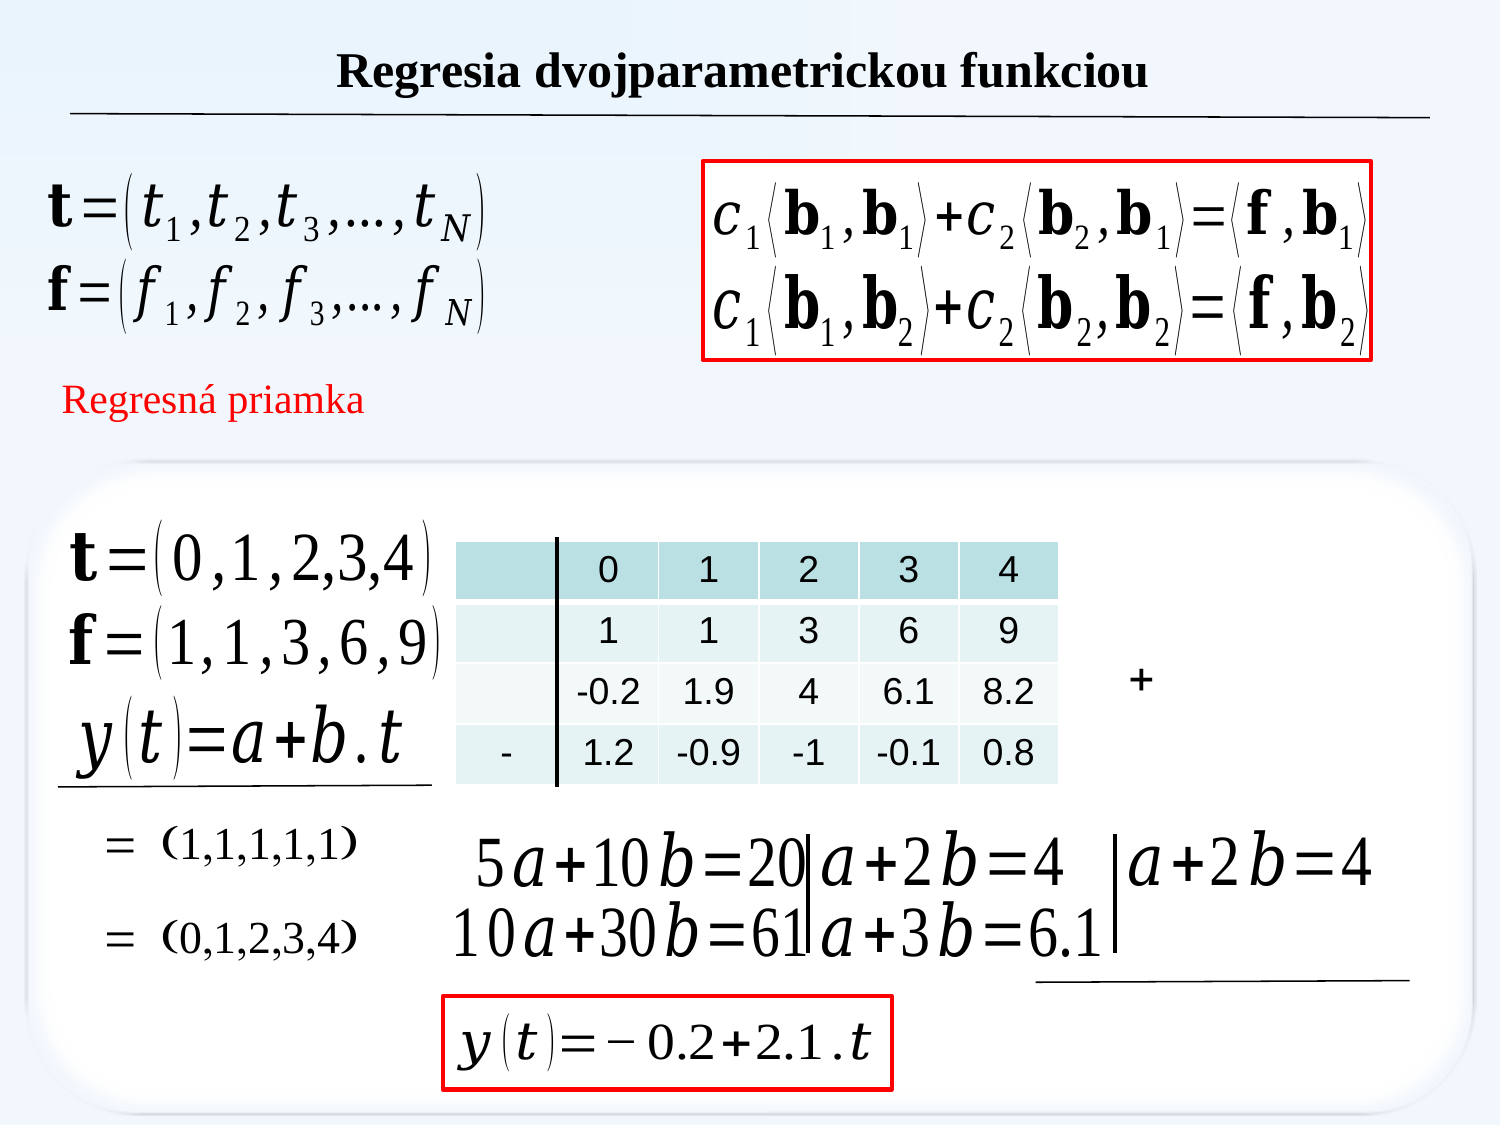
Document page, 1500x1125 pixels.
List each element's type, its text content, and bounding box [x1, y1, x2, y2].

text_box [441, 994, 894, 1092]
text_box Regresná priamka [45, 384, 400, 460]
text_box Regresná funkcia: [42, 477, 1459, 1100]
text_box Regresia dvojparametrickou funkciou [288, 29, 1198, 105]
text_box [701, 159, 1373, 362]
text_box [47, 482, 1454, 1095]
